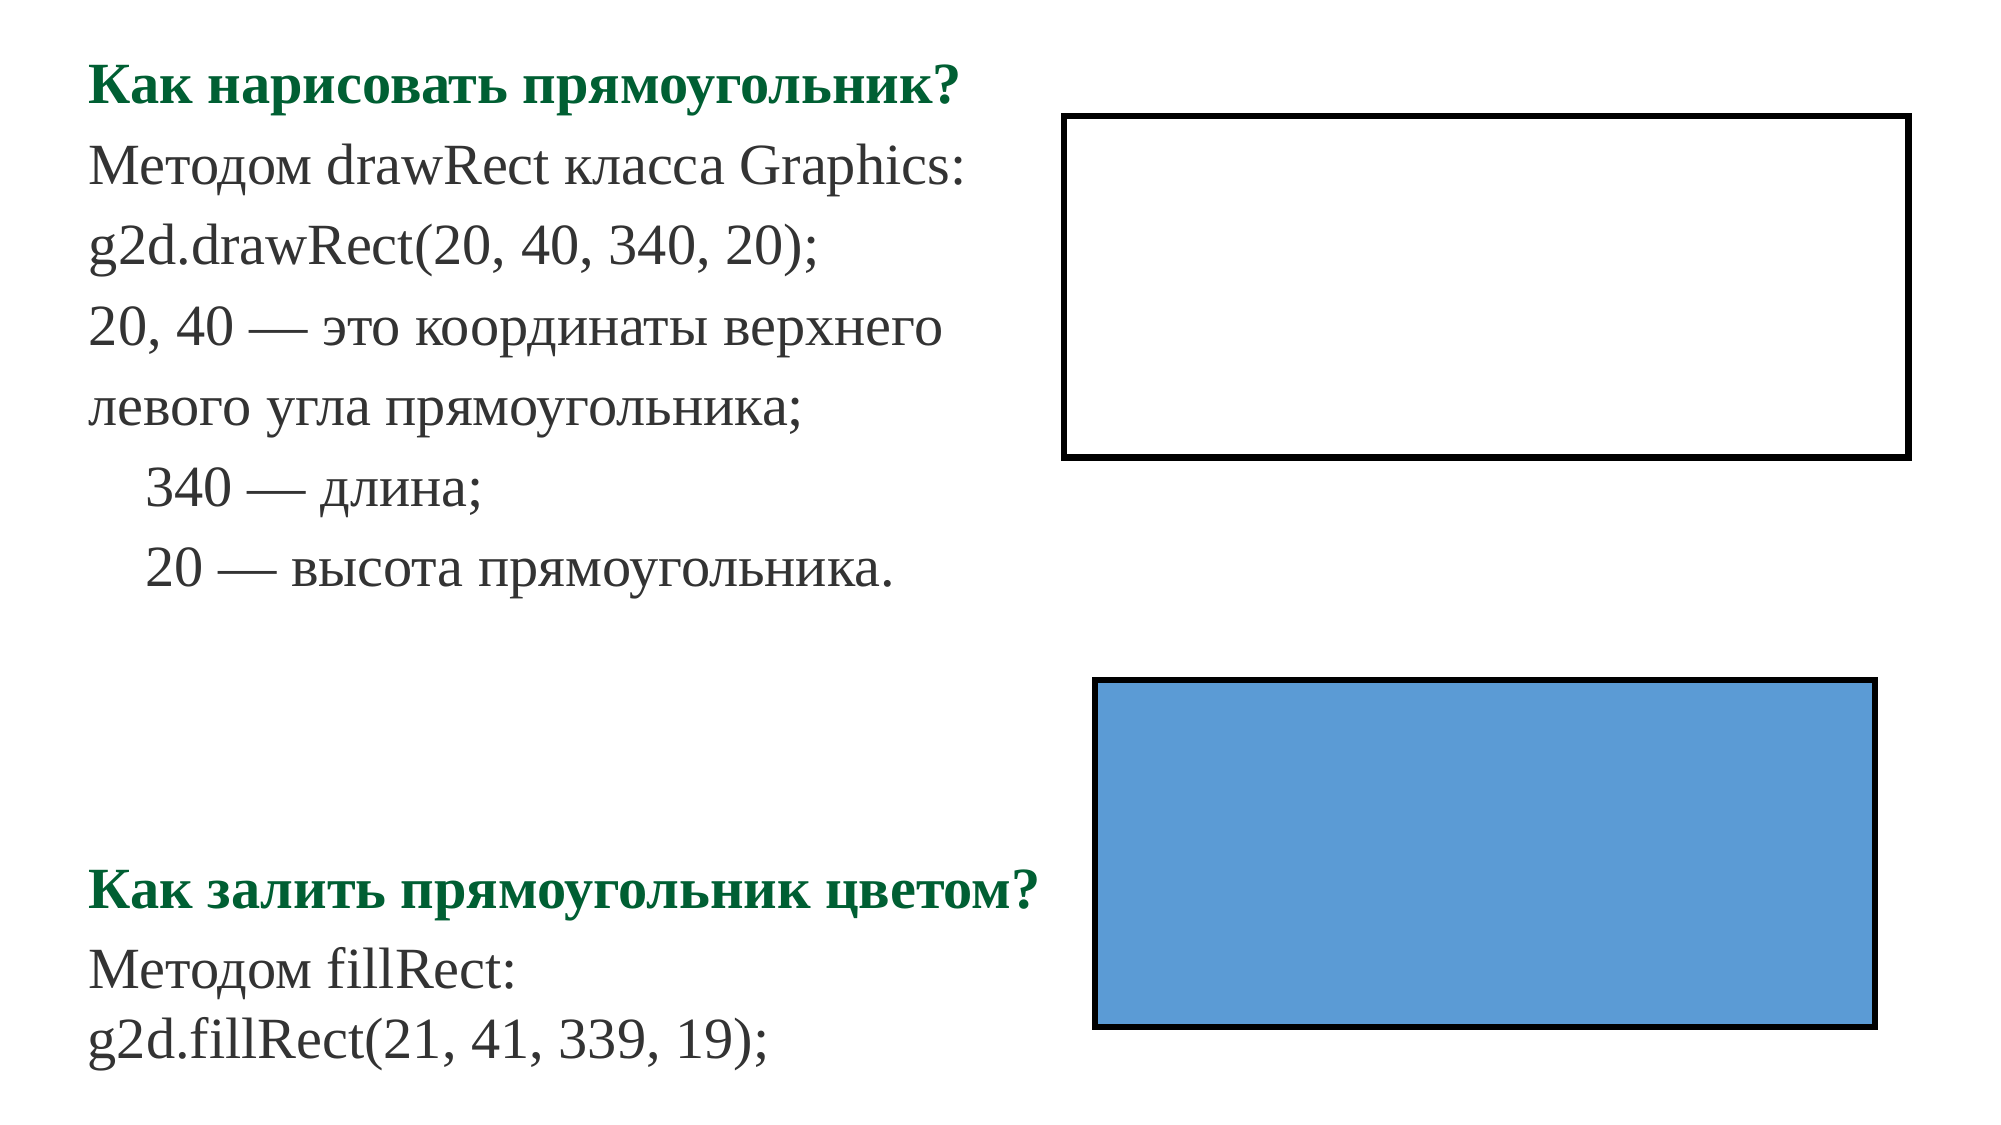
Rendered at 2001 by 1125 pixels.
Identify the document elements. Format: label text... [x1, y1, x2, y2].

text_box Как нарисовать прямоугольник? Методом drawRect класса Graphics: g2d.drawRect(20, 40, 340, 20); 20, 40 — это координаты верхнего левого угла прямоугольника; 340 — длина; 20 — высота прямоугольника. Как залить прямоугольник цветом? Методом fillRect: g2d.fillRect(21, 41, 339, 19); [0, 27, 1828, 1078]
text_box [1828, 116, 1909, 458]
text_box [1094, 679, 1875, 1027]
